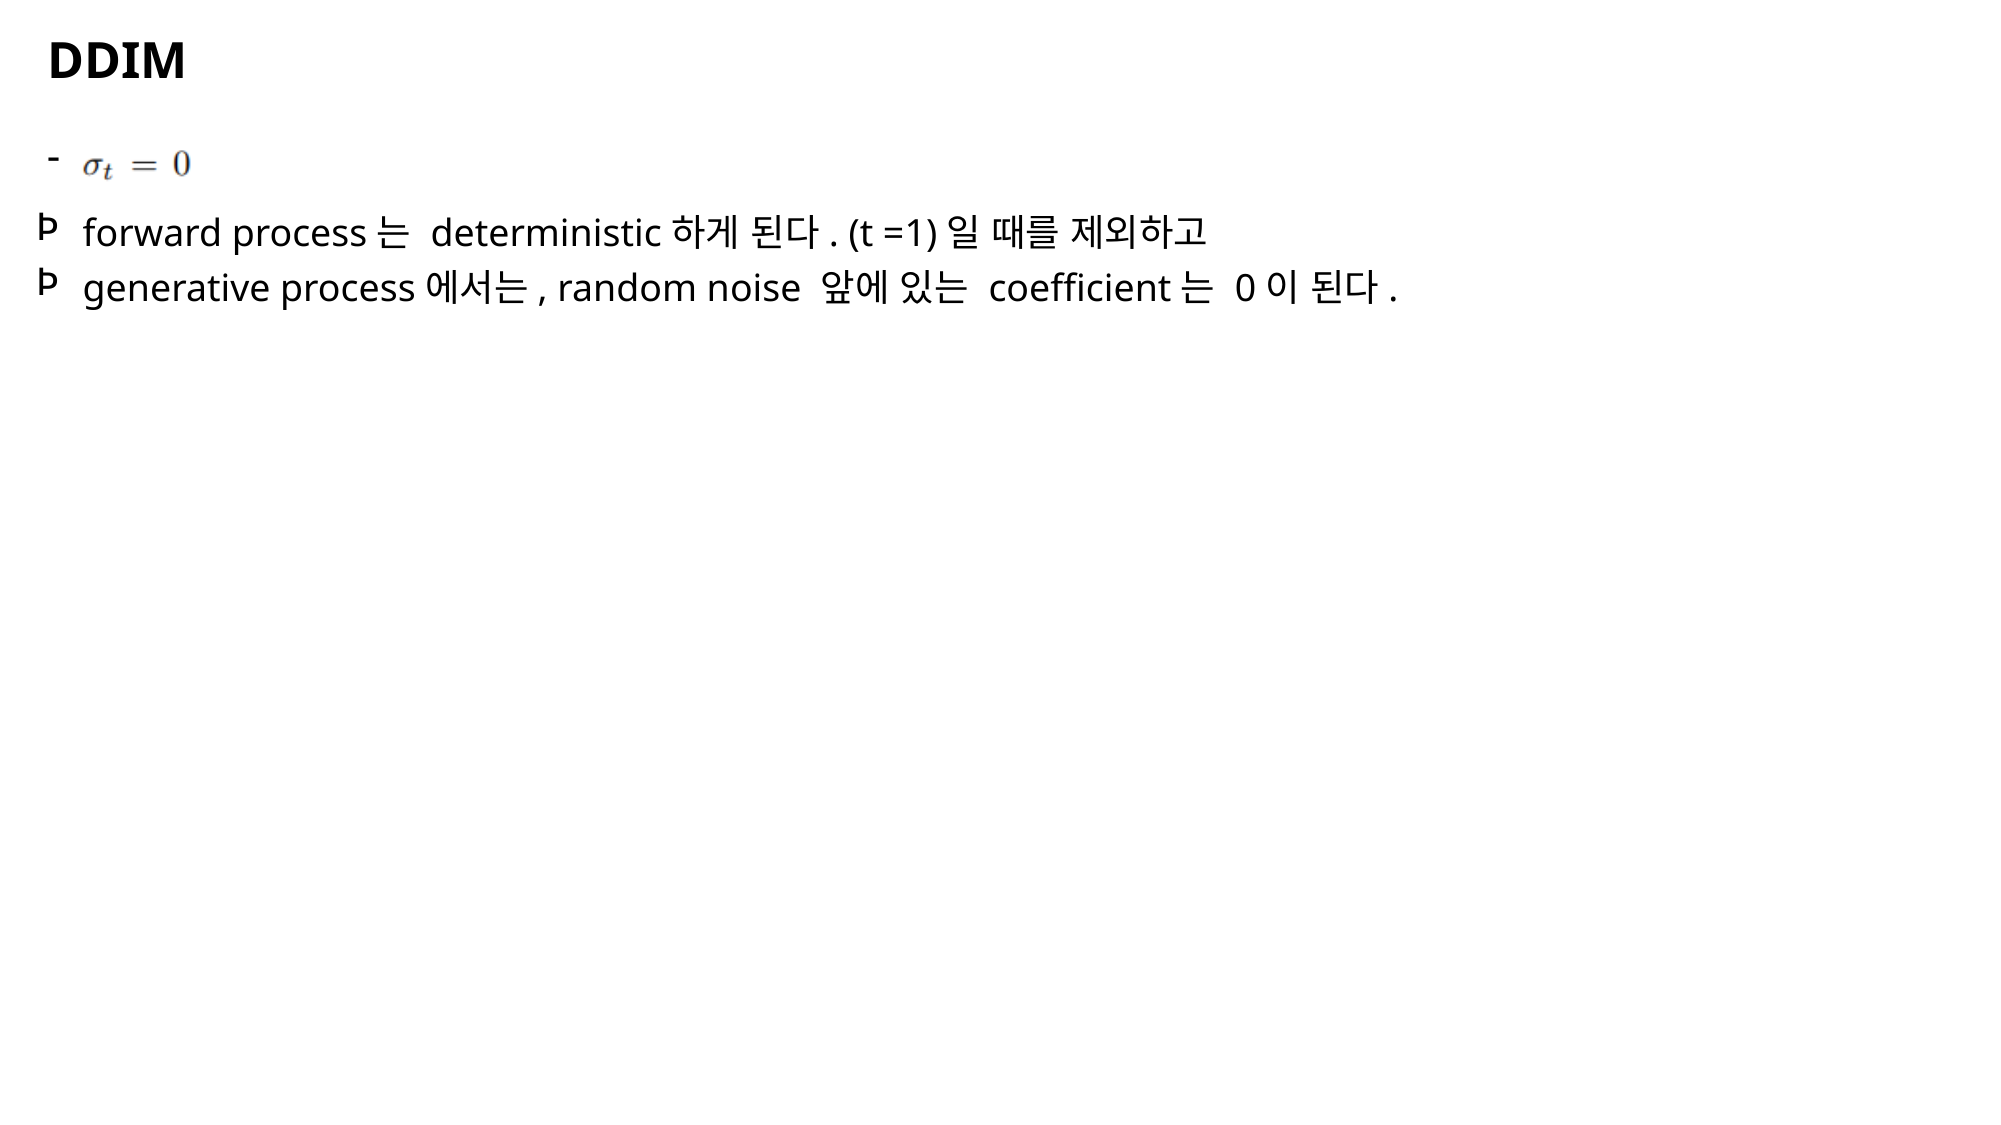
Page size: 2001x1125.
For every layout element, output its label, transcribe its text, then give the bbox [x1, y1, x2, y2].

text_box forward process는 deterministic하게 된다. (t =1)일 때를 제외하고 [21, 201, 1894, 257]
picture [76, 141, 197, 183]
text_box DDIM [32, 21, 829, 97]
text_box generative process에서는, random noise 앞에 있는 coefficient는 0이 된다. [21, 257, 1894, 317]
text_box . [32, 131, 1906, 192]
